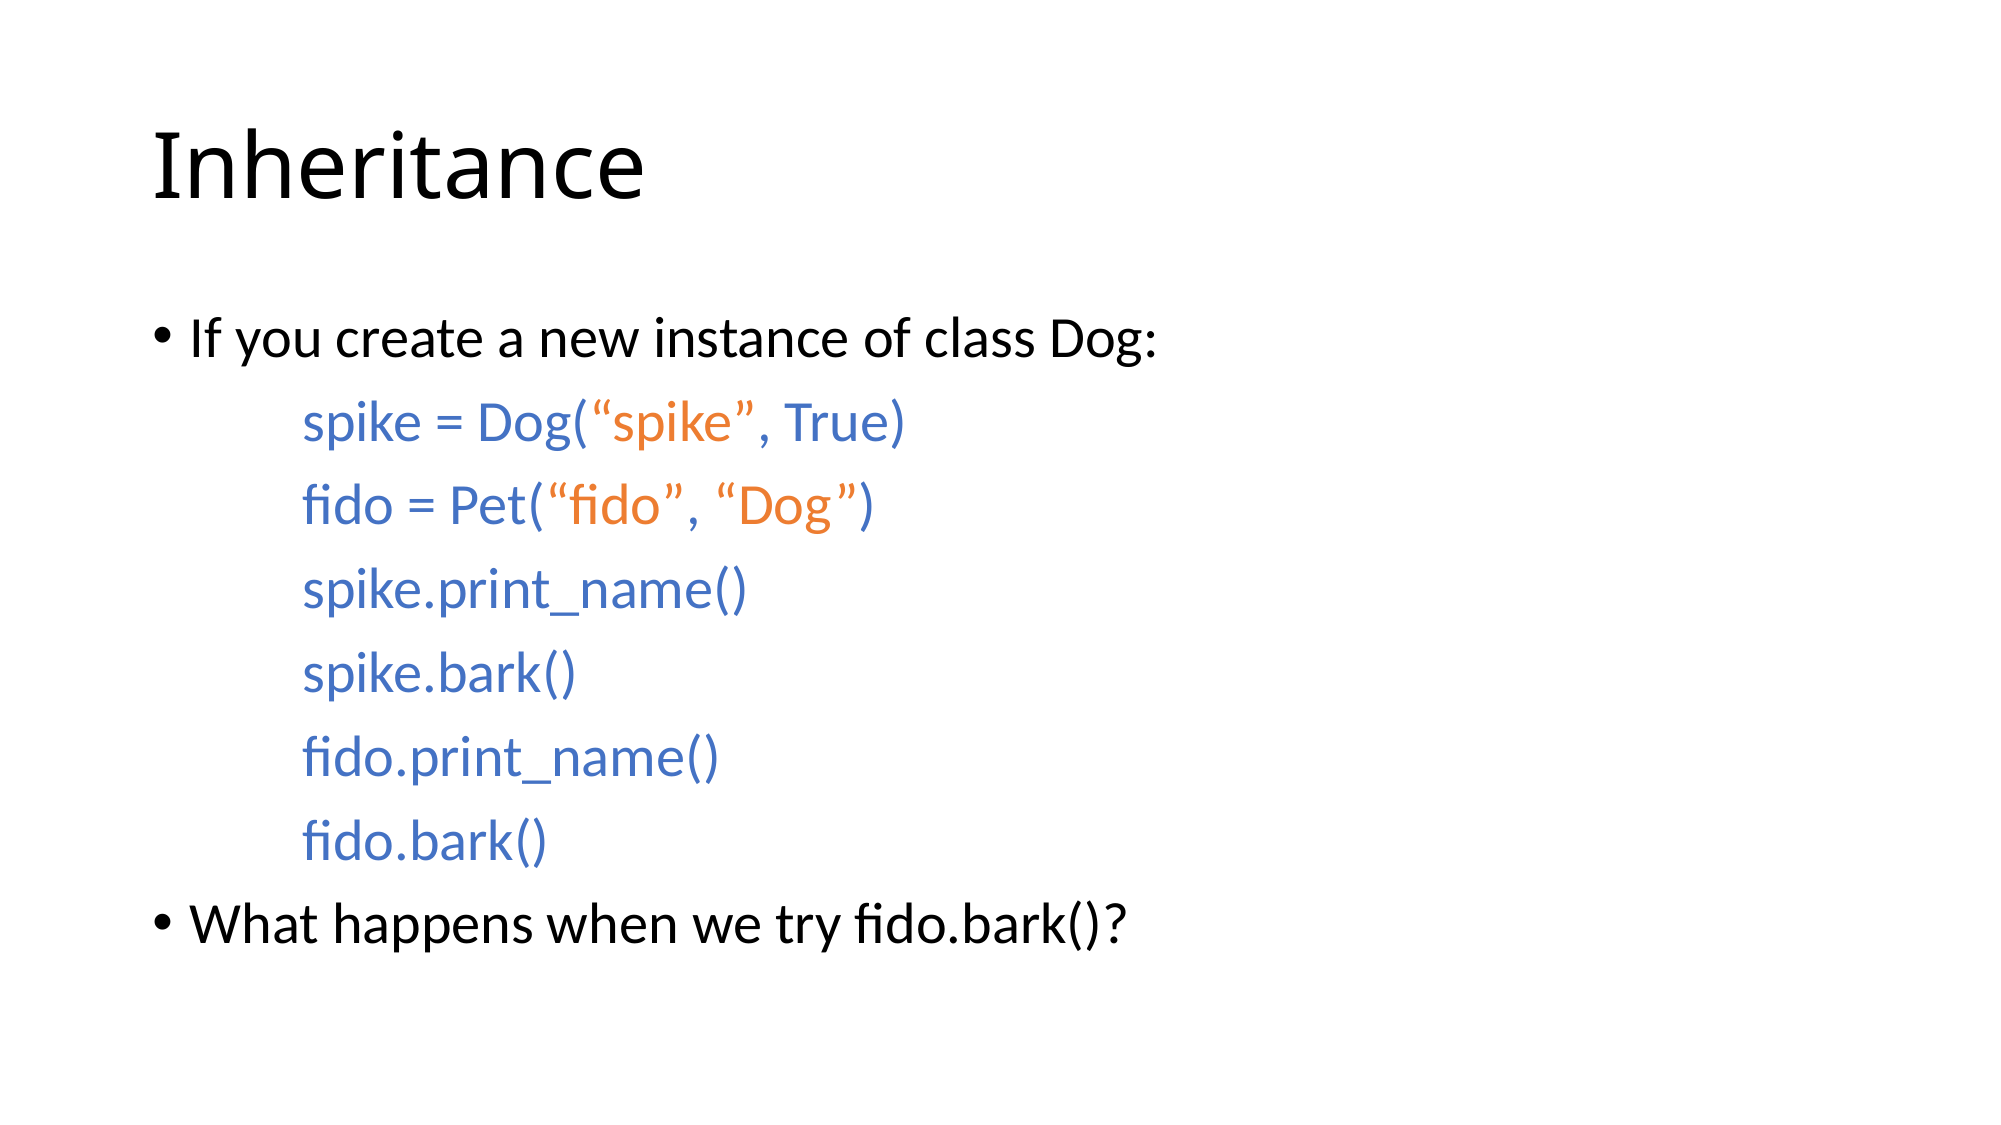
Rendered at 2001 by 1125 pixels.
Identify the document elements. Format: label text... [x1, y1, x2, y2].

list If you create a new instance of class Dog: spike = Dog(“spike”, True) fido = Pet(“fido”, “Dog”) spike.print_name() spike.bark() fido.print_name() fido.bark() What happens when we try fido.bark()? [137, 299, 1863, 1014]
title Inheritance [137, 59, 1863, 278]
